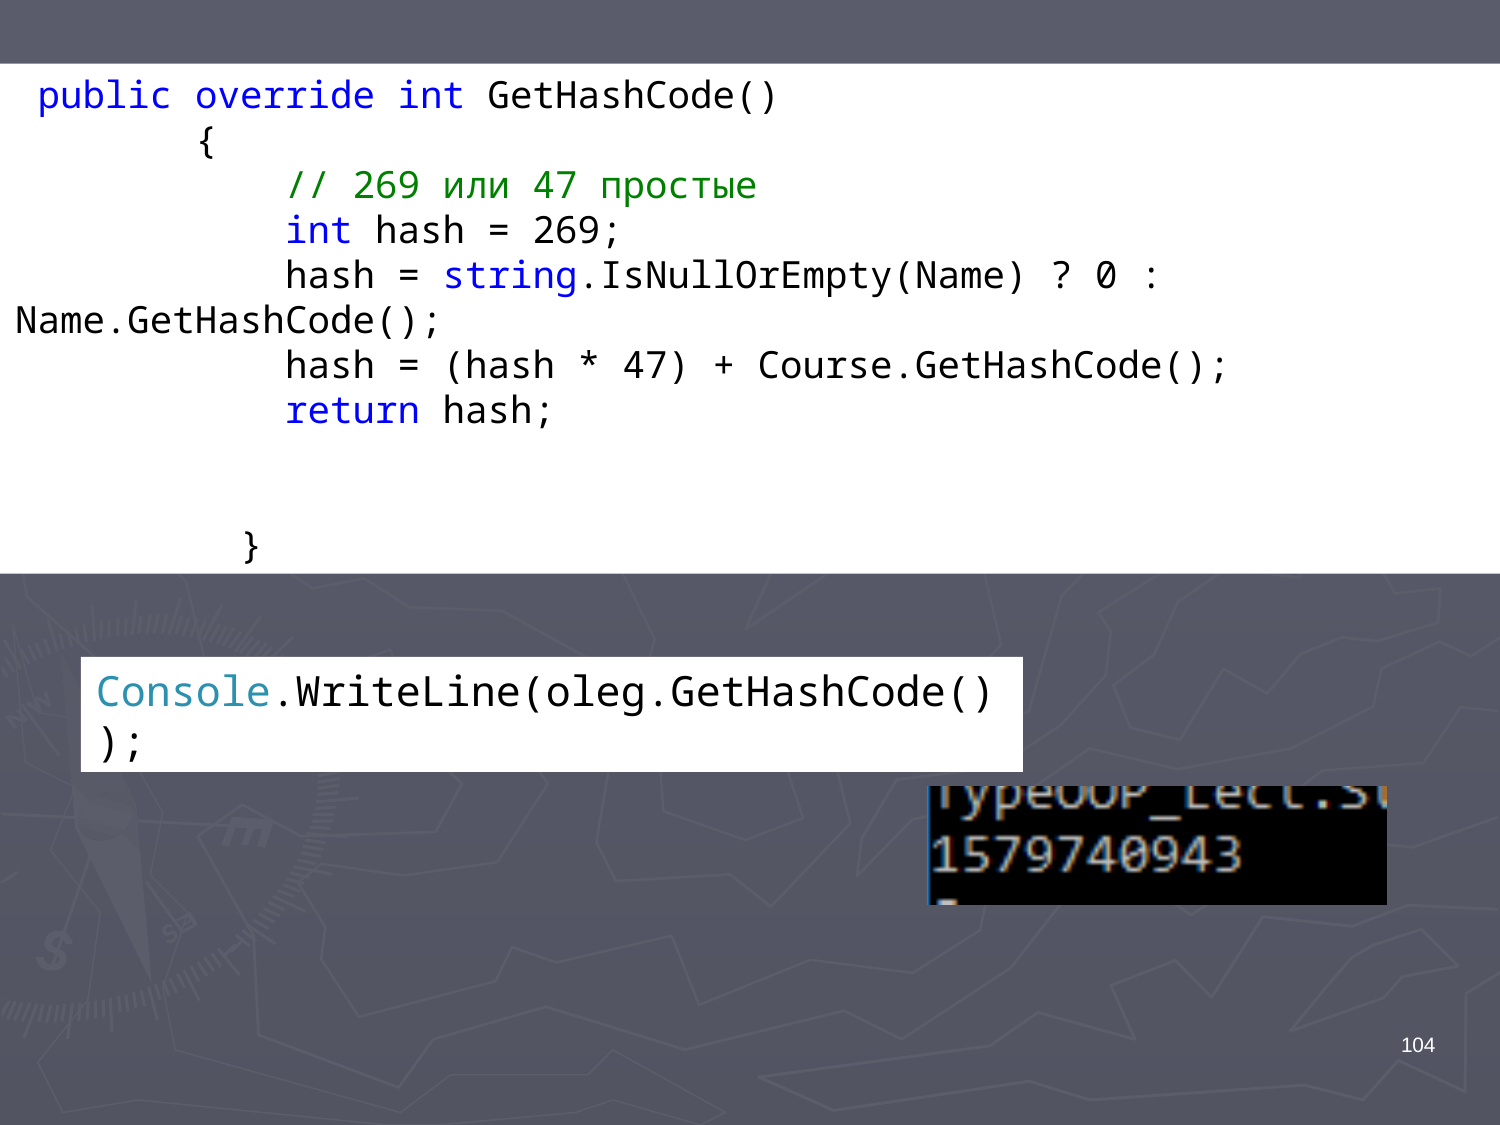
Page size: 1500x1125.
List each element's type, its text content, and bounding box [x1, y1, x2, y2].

text_box Console.WriteLine(oleg.GetHashCode()); [80, 656, 1023, 772]
picture [926, 786, 1388, 906]
slide_number 104 [1074, 1024, 1451, 1103]
text_box public override int GetHashCode() { // 269 или 47 простые int hash = 269; hash = string.IsNullOrEmpty(Name) ? 0 : Name.GetHashCode(); hash = (hash * 47) + Course.GetHashCode(); return hash; } [0, 63, 1500, 574]
